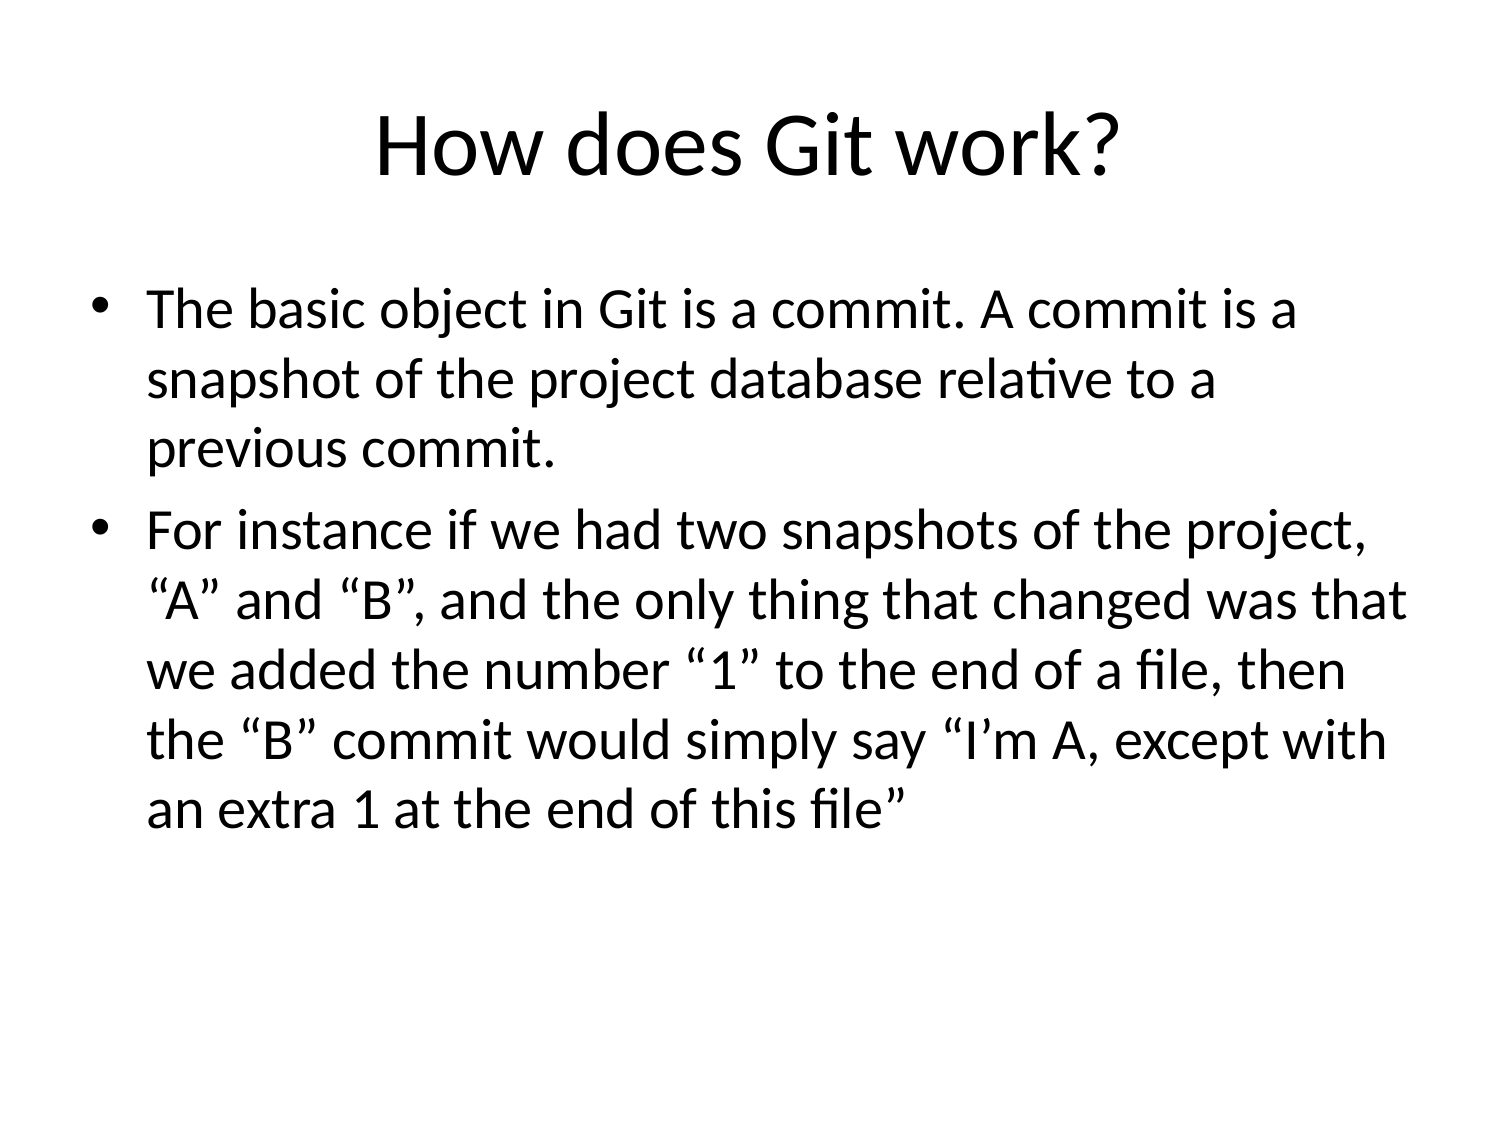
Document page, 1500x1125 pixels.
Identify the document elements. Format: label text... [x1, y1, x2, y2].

list The basic object in Git is a commit. A commit is a snapshot of the project database relative to a previous commit. For instance if we had two snapshots of the project, “A” and “B”, and the only thing that changed was that we added the number “1” to the end of a file, then the “B” commit would simply say “I’m A, except with an extra 1 at the end of this file” [75, 262, 1425, 1005]
title How does Git work? [75, 45, 1425, 233]
